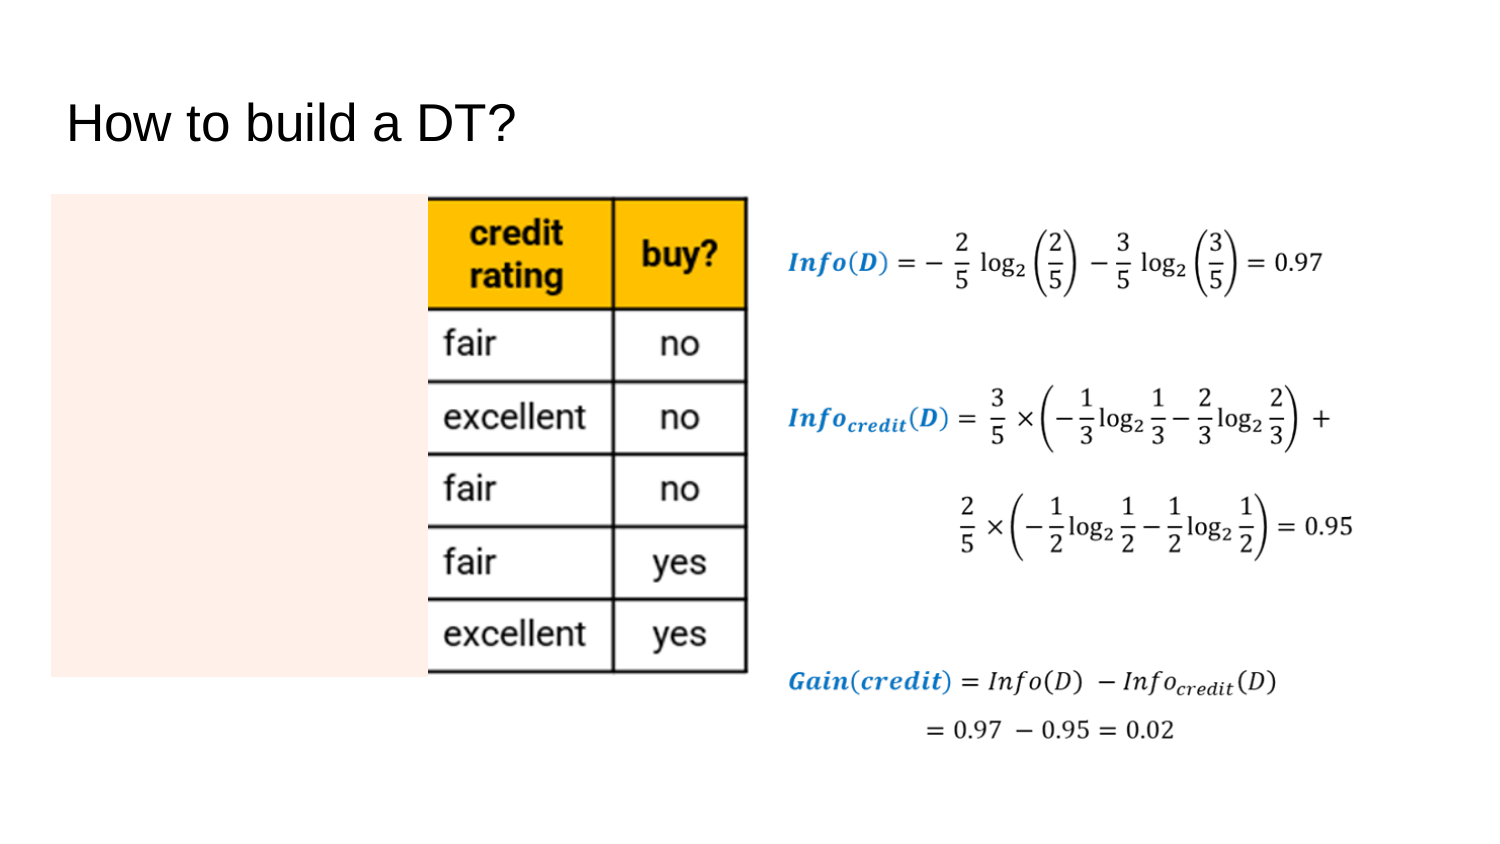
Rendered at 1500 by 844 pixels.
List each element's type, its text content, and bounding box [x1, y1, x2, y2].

picture [50, 191, 751, 678]
title How to build a DT? [51, 72, 1449, 167]
picture [774, 191, 1500, 753]
